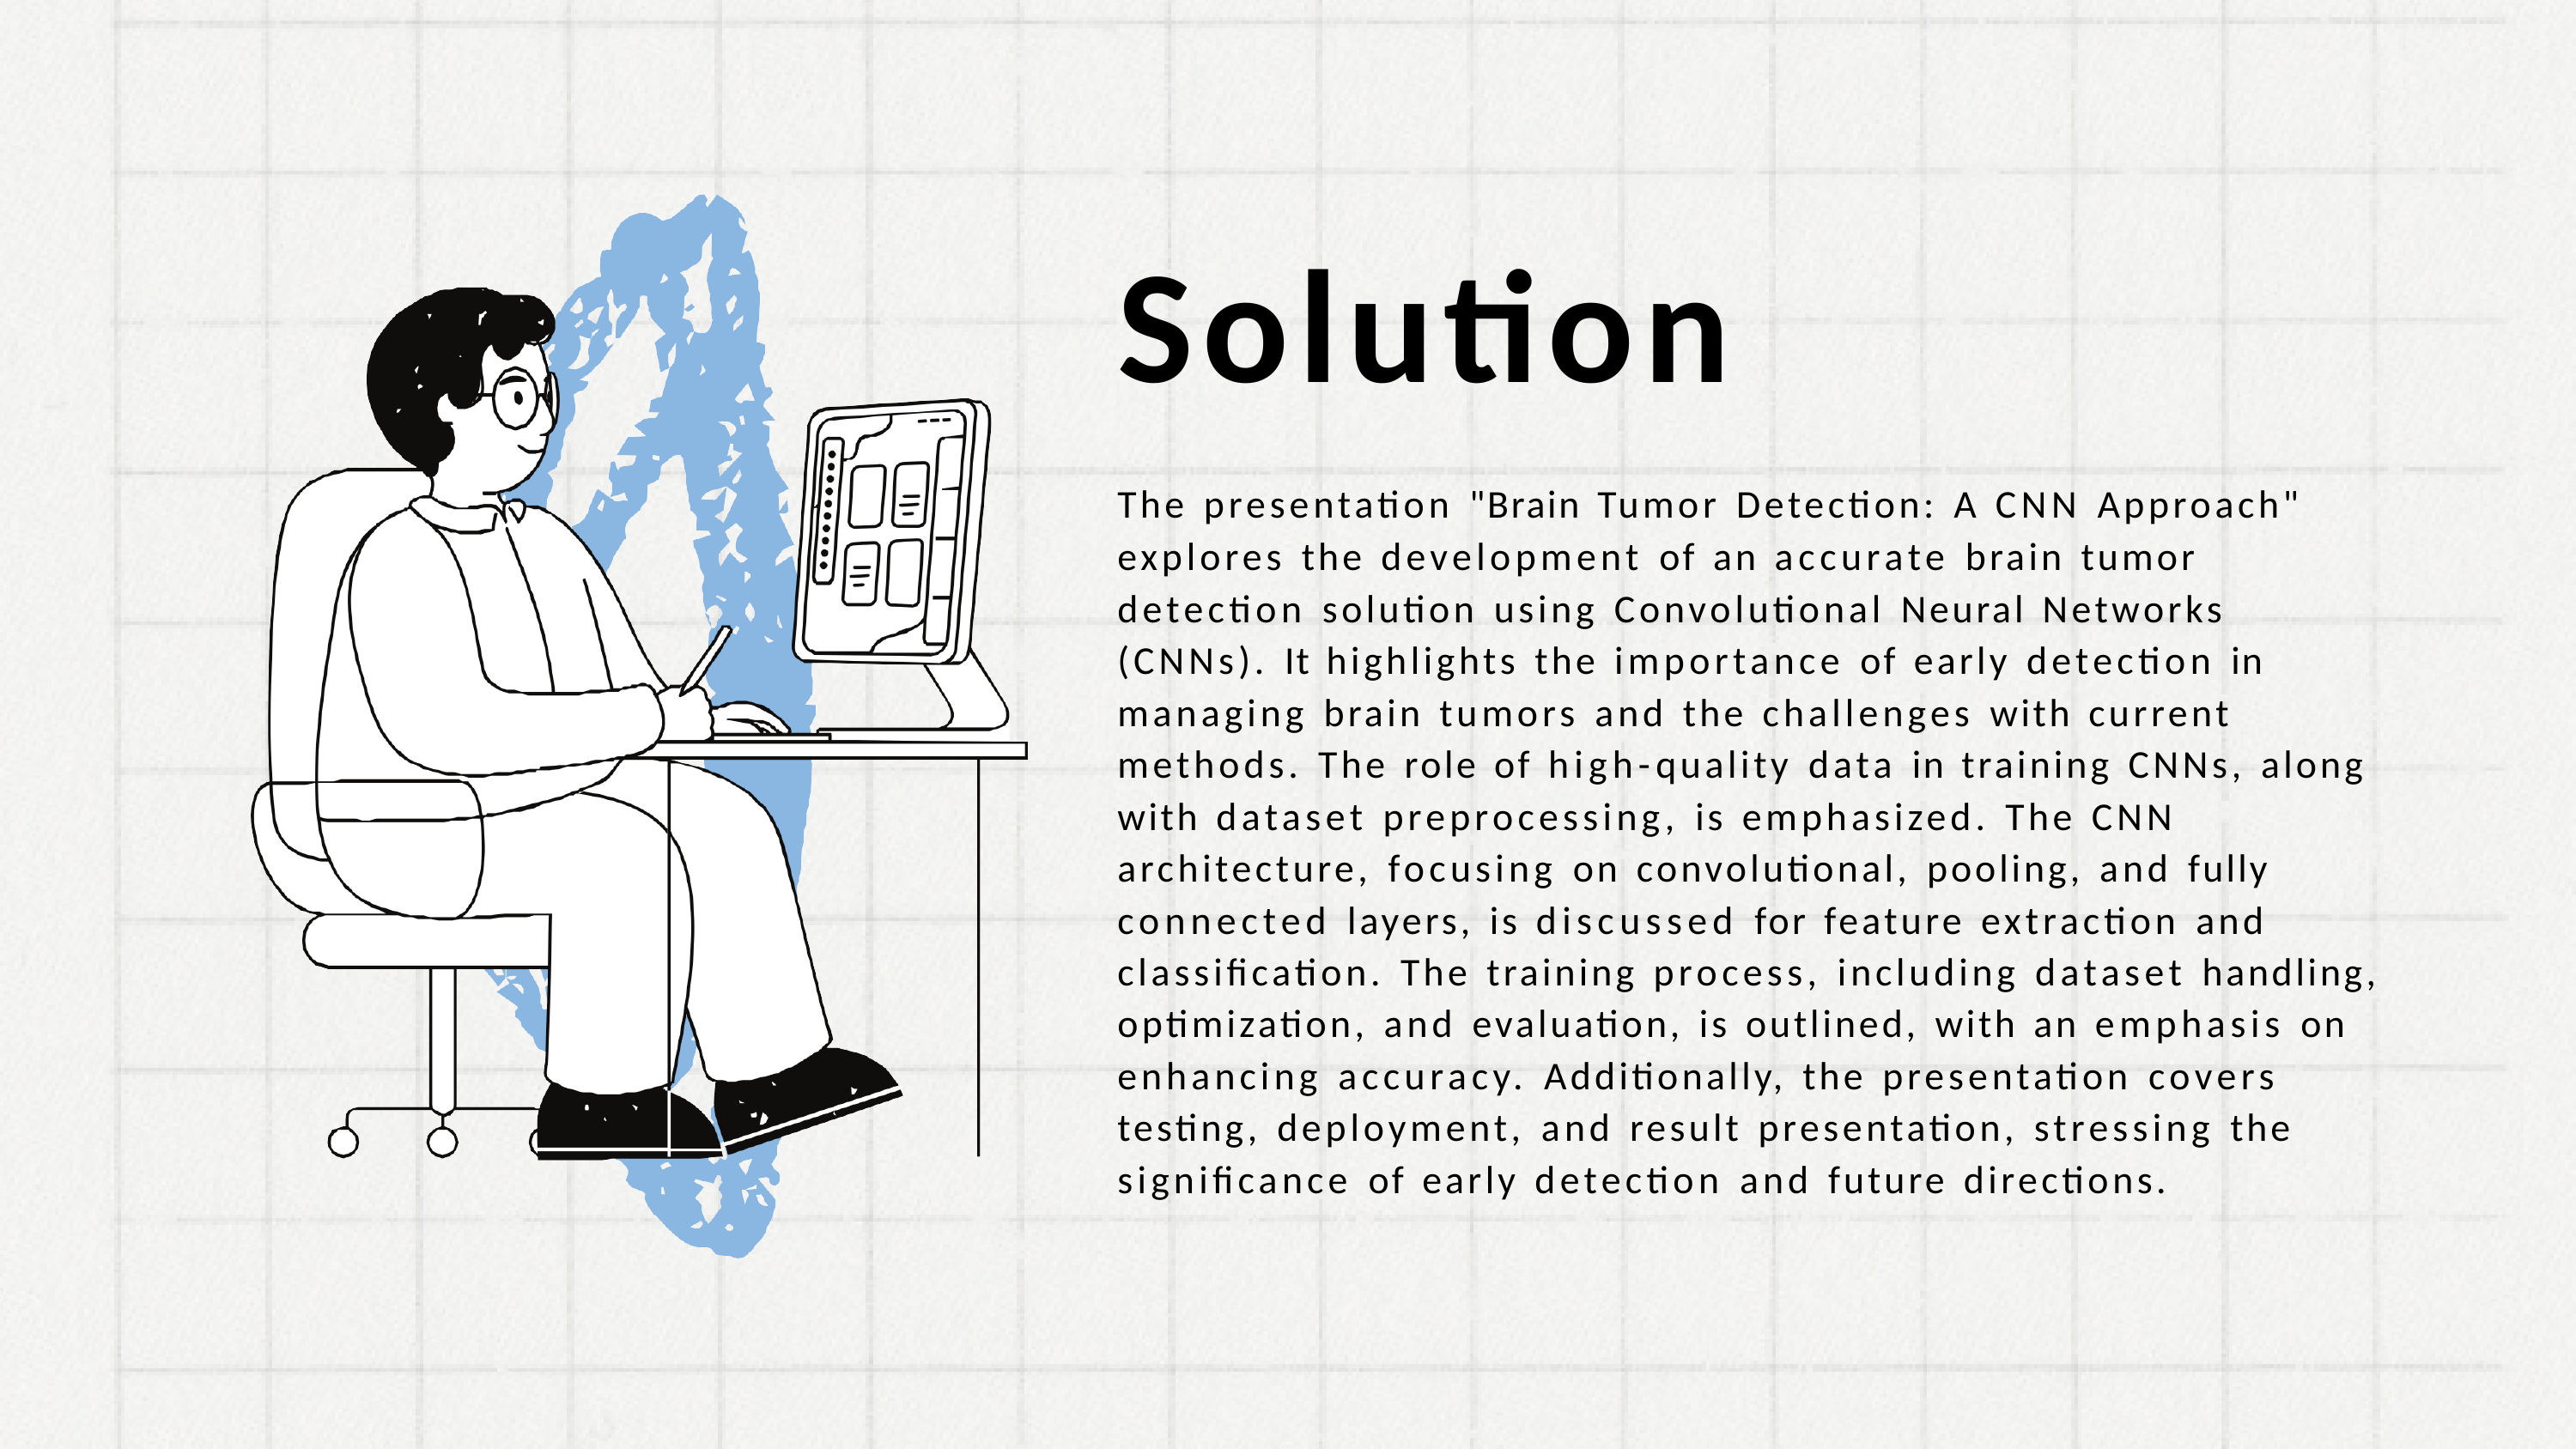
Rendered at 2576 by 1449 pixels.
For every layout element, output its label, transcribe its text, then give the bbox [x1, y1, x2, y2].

title Solution [1115, 219, 1759, 464]
text_box The presentation "Brain Tumor Detection: A CNN Approach" explores the development of an accurate brain tumor detection solution using Convolutional Neural Networks (CNNs). It highlights the importance of early detection in managing brain tumors and the challenges with current methods. The role of high-quality data in training CNNs, along with dataset preprocessing, is emphasized. The CNN architecture, focusing on convolutional, pooling, and fully connected layers, is discussed for feature extraction and classification. The training process, including dataset handling, optimization, and evaluation, is outlined, with an emphasis on enhancing accuracy. Additionally, the presentation covers testing, deployment, and result presentation, stressing the significance of early detection and future directions. [1115, 472, 2400, 1202]
picture [0, 0, 2576, 1449]
